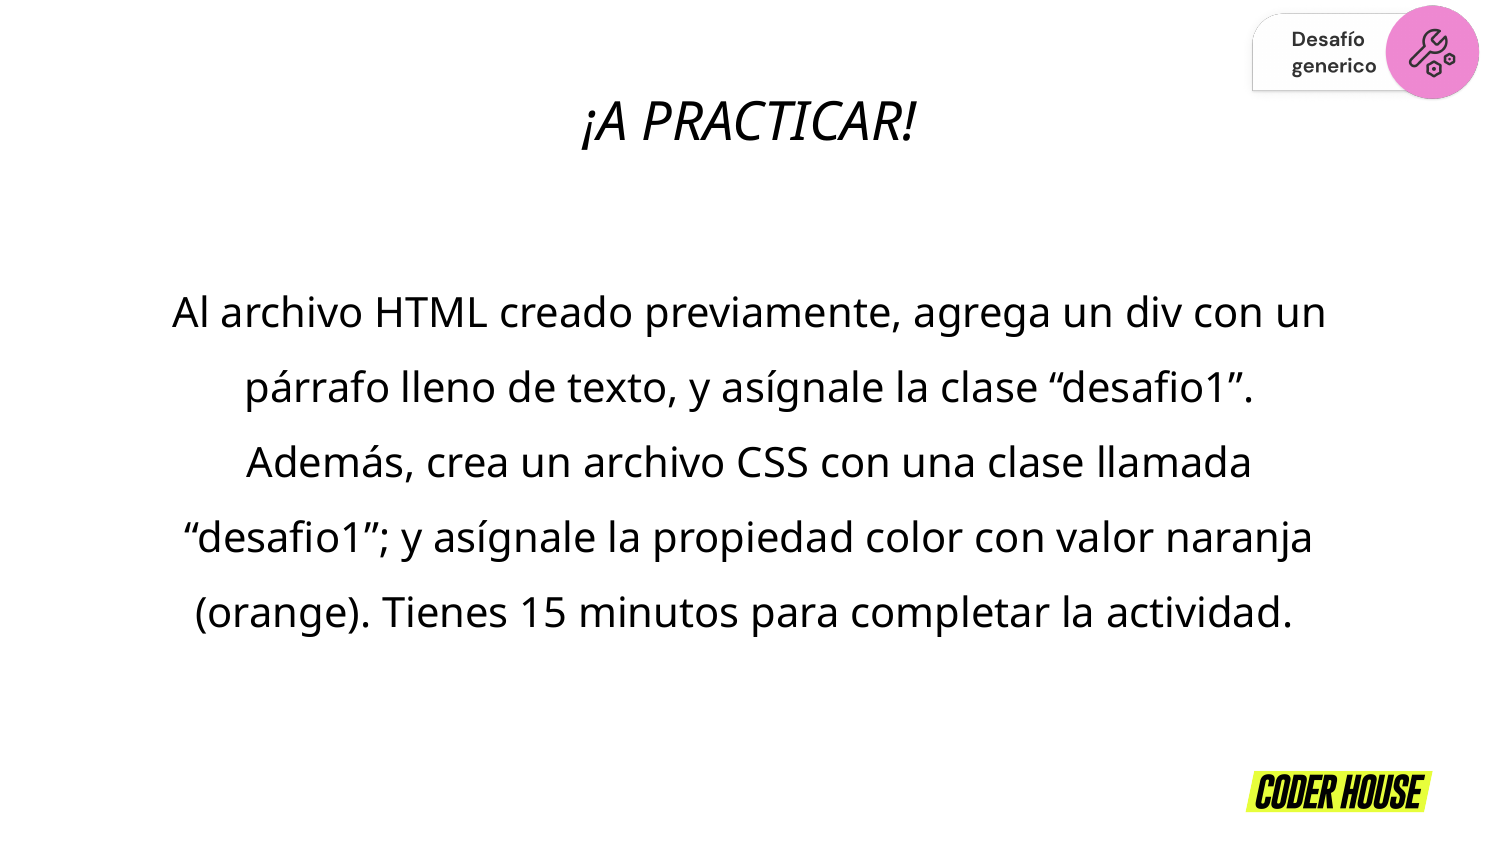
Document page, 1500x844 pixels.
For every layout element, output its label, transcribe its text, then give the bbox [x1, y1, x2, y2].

text_box Al archivo HTML creado previamente, agrega un div con un párrafo lleno de texto, y asígnale la clase “desafio1”. Además, crea un archivo CSS con una clase llamada “desafio1”; y asígnale la propiedad color con valor naranja (orange). Tienes 15 minutos para completar la actividad. [153, 288, 1346, 608]
picture [1241, 764, 1437, 819]
text_box ¡A PRACTICAR! [358, 71, 1142, 234]
picture [1231, 0, 1500, 106]
